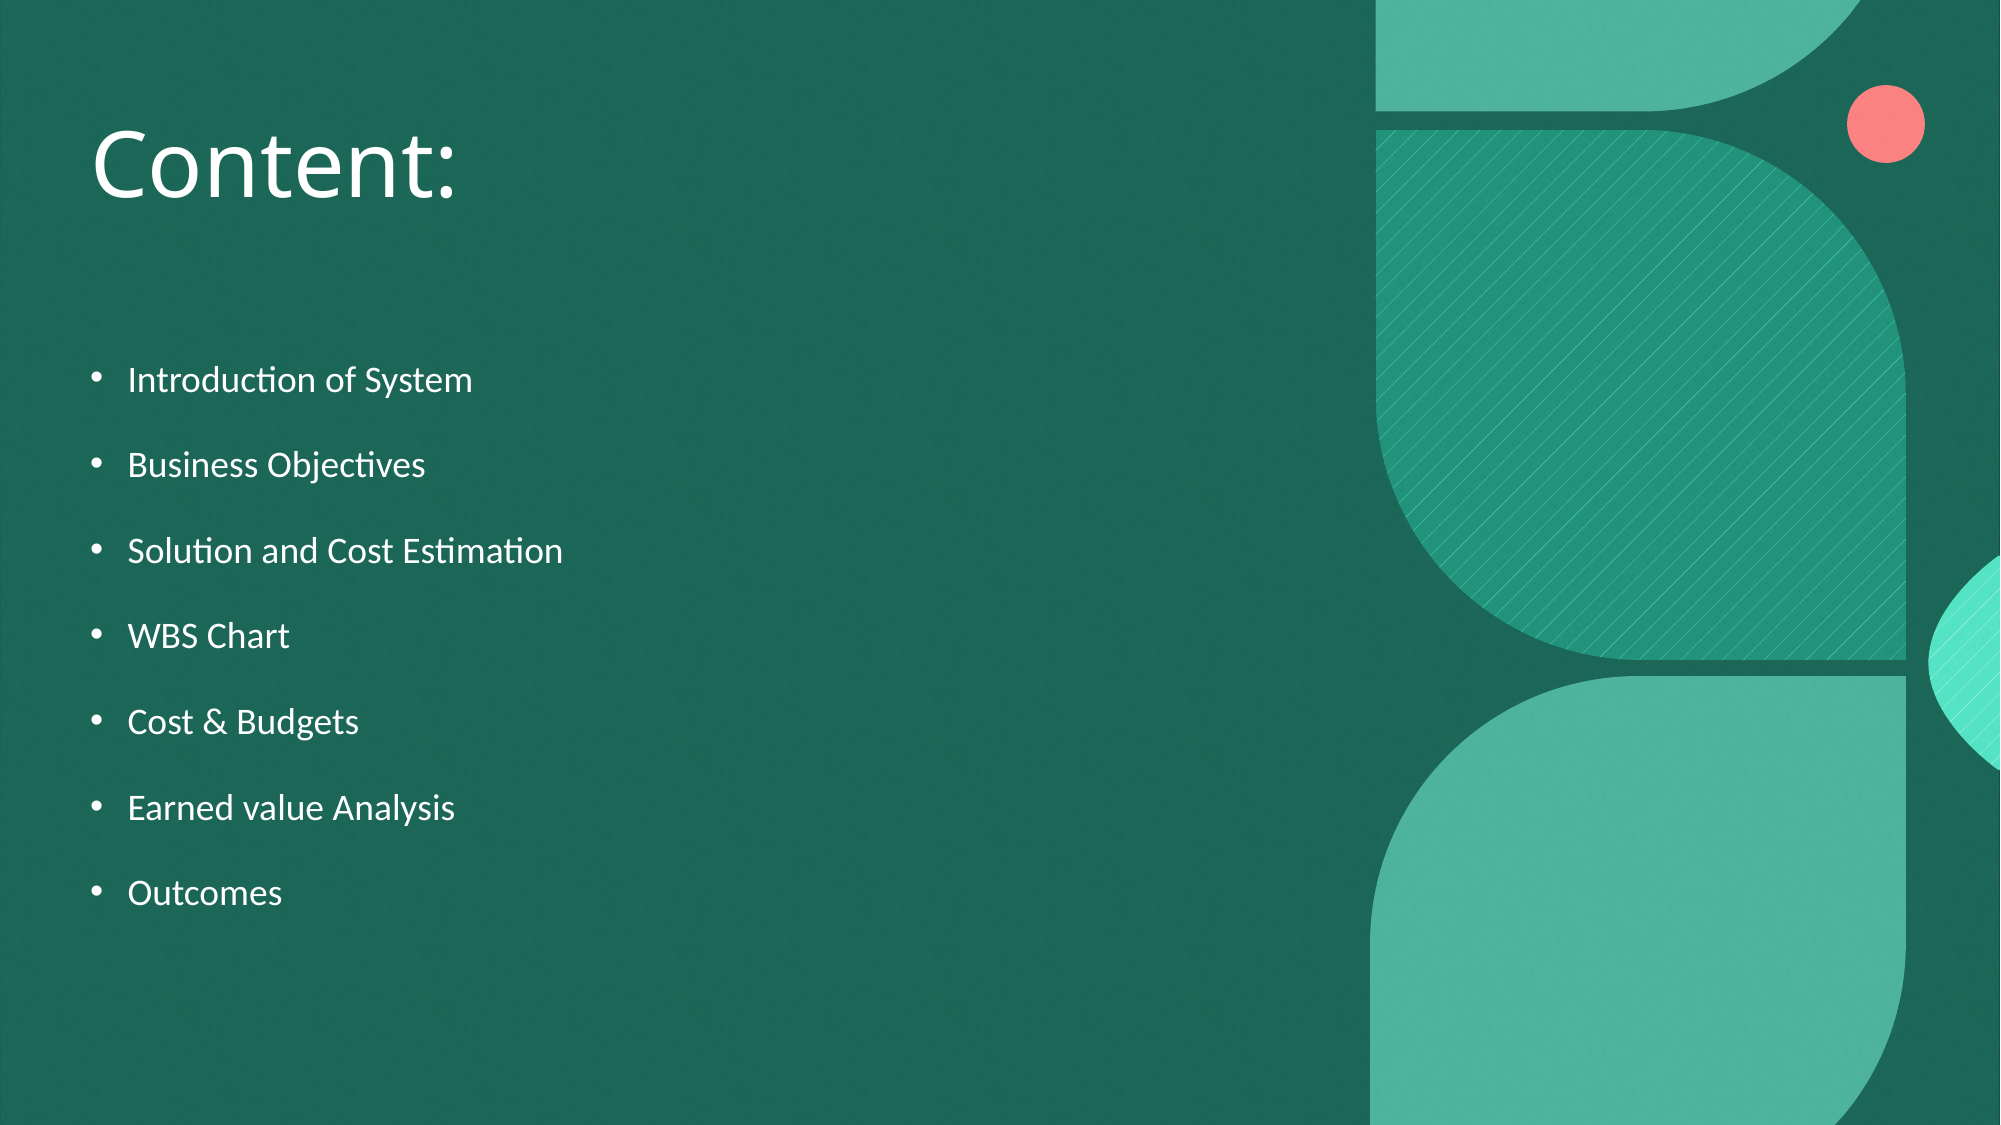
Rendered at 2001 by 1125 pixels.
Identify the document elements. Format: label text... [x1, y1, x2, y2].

title Content: [75, 109, 1336, 225]
list Introduction of System Business Objectives Solution and Cost Estimation WBS Chart Cost & Budgets Earned value Analysis Outcomes [75, 343, 1336, 1014]
